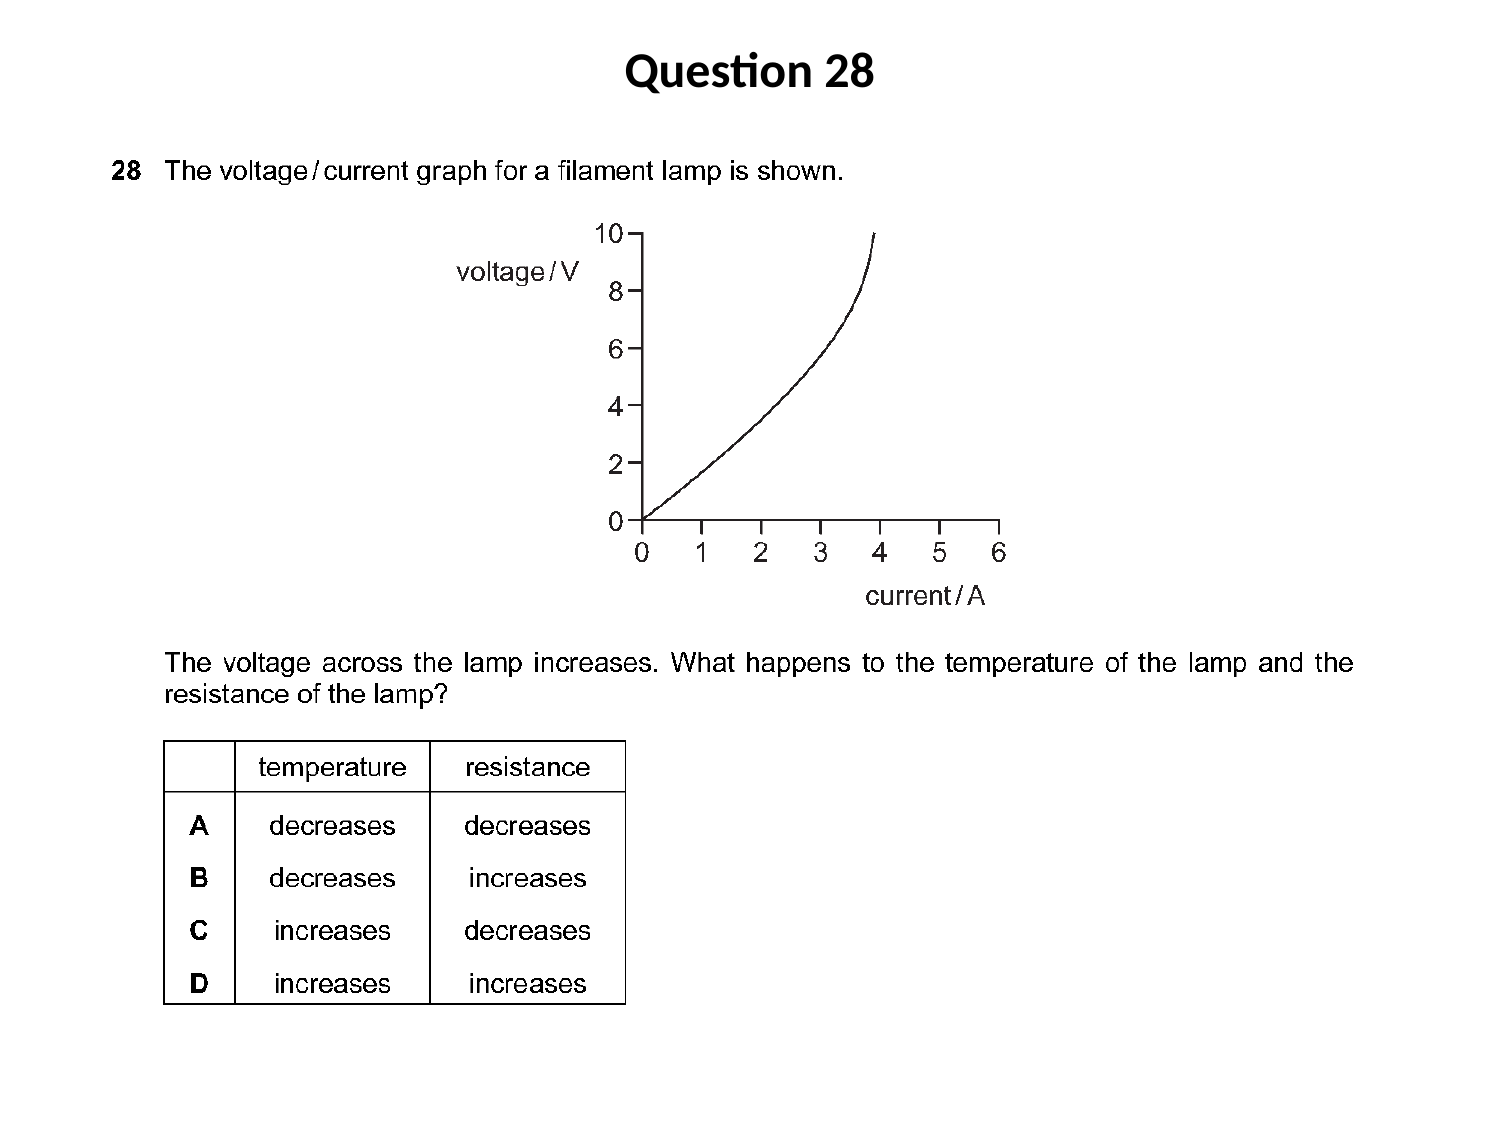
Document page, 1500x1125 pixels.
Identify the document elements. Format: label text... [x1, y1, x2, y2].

picture [59, 119, 1411, 1043]
text_box Question 28 [609, 29, 891, 105]
